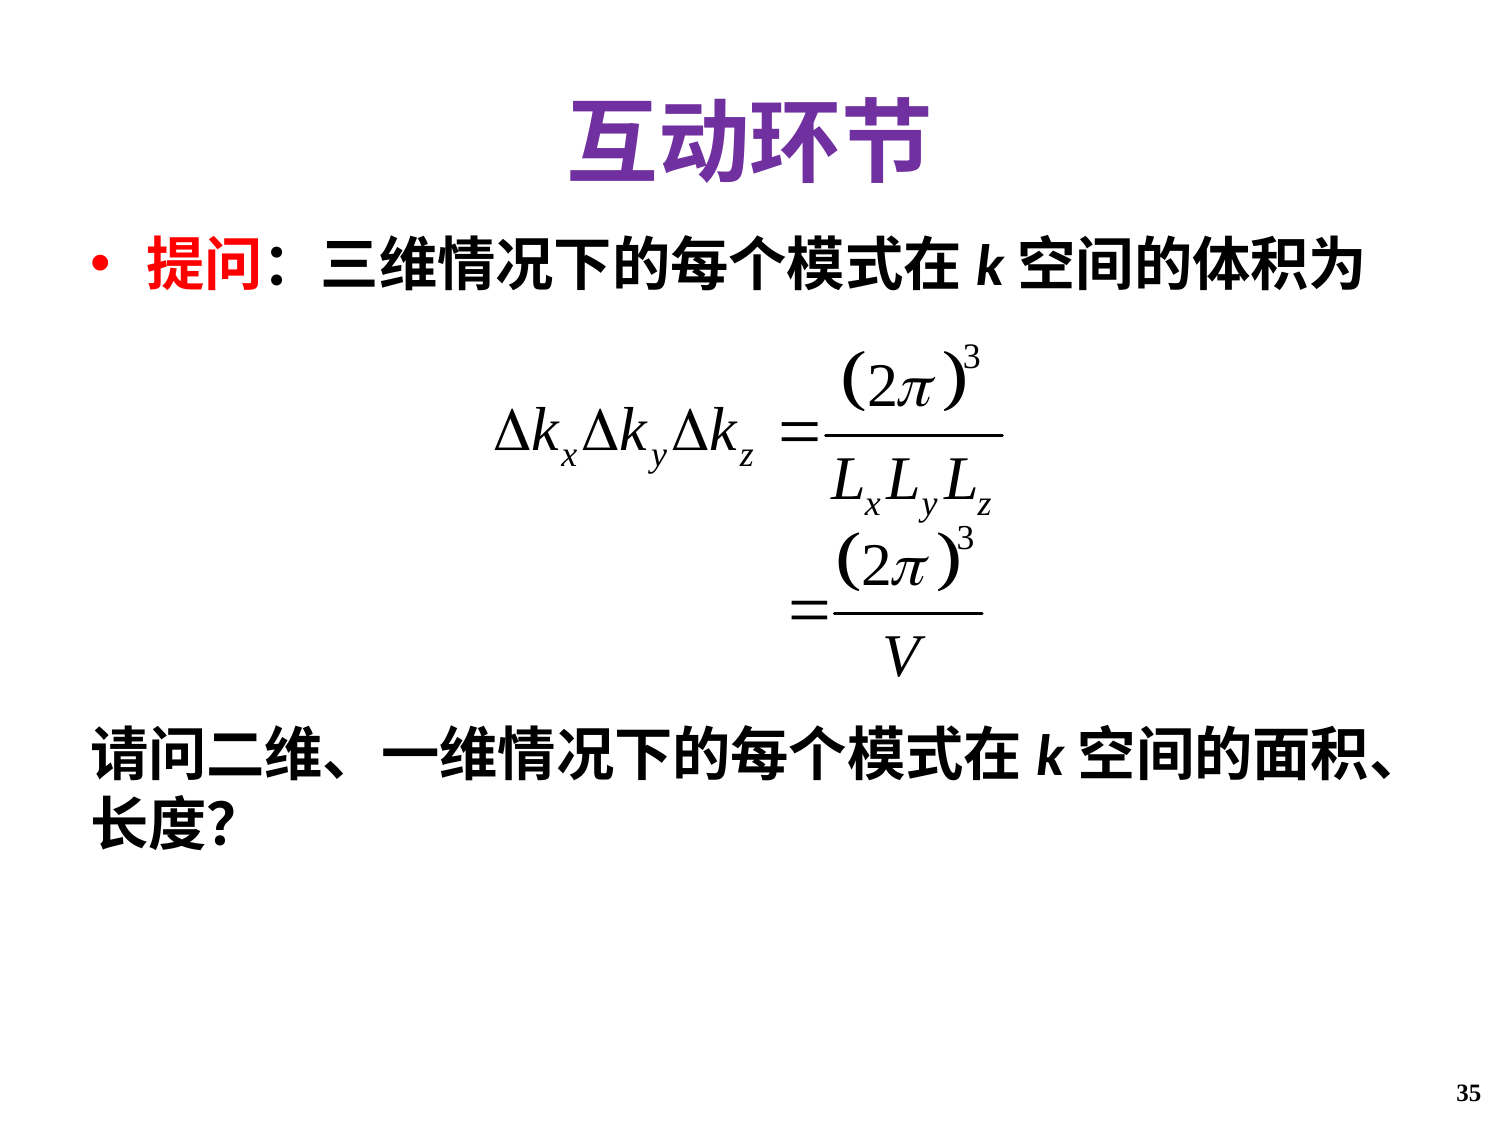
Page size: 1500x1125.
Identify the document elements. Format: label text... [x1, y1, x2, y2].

list 提问：三维情况下的每个模式在k空间的体积为 请问二维、一维情况下的每个模式在k空间的面积、长度？ [75, 220, 1425, 733]
title 互动环节 [75, 45, 1425, 220]
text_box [483, 325, 1017, 534]
slide_number 35 [1146, 1061, 1497, 1122]
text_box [775, 507, 997, 690]
